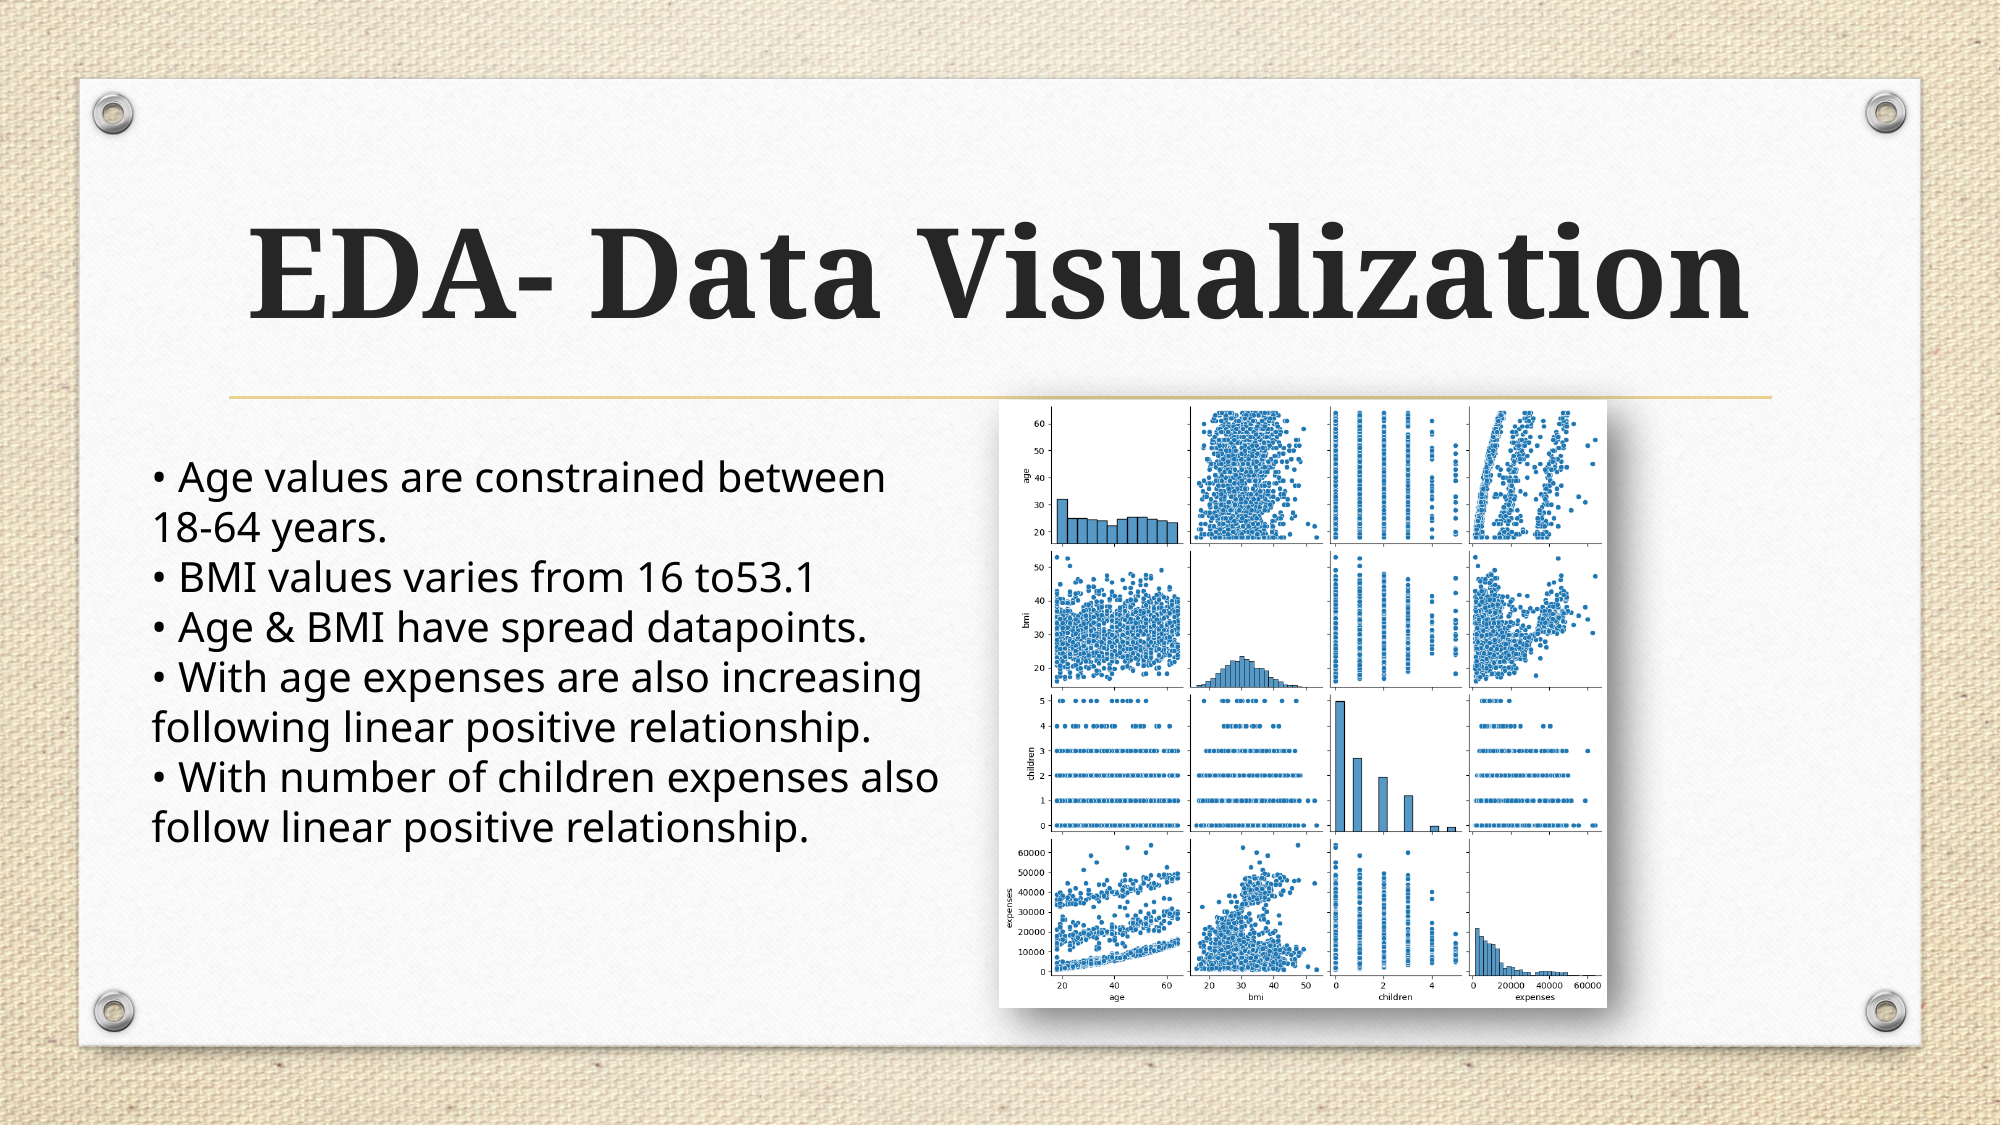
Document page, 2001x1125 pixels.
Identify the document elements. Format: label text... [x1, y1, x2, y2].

text_box • Age values are constrained between 18-64 years. • BMI values varies from 16 to53.1 • Age & BMI have spread datapoints. • With age expenses are also increasing following linear positive relationship. • With number of children expenses also follow linear positive relationship. [136, 443, 964, 859]
picture [0, 0, 2001, 1125]
title EDA- Data Visualization [212, 161, 1788, 375]
